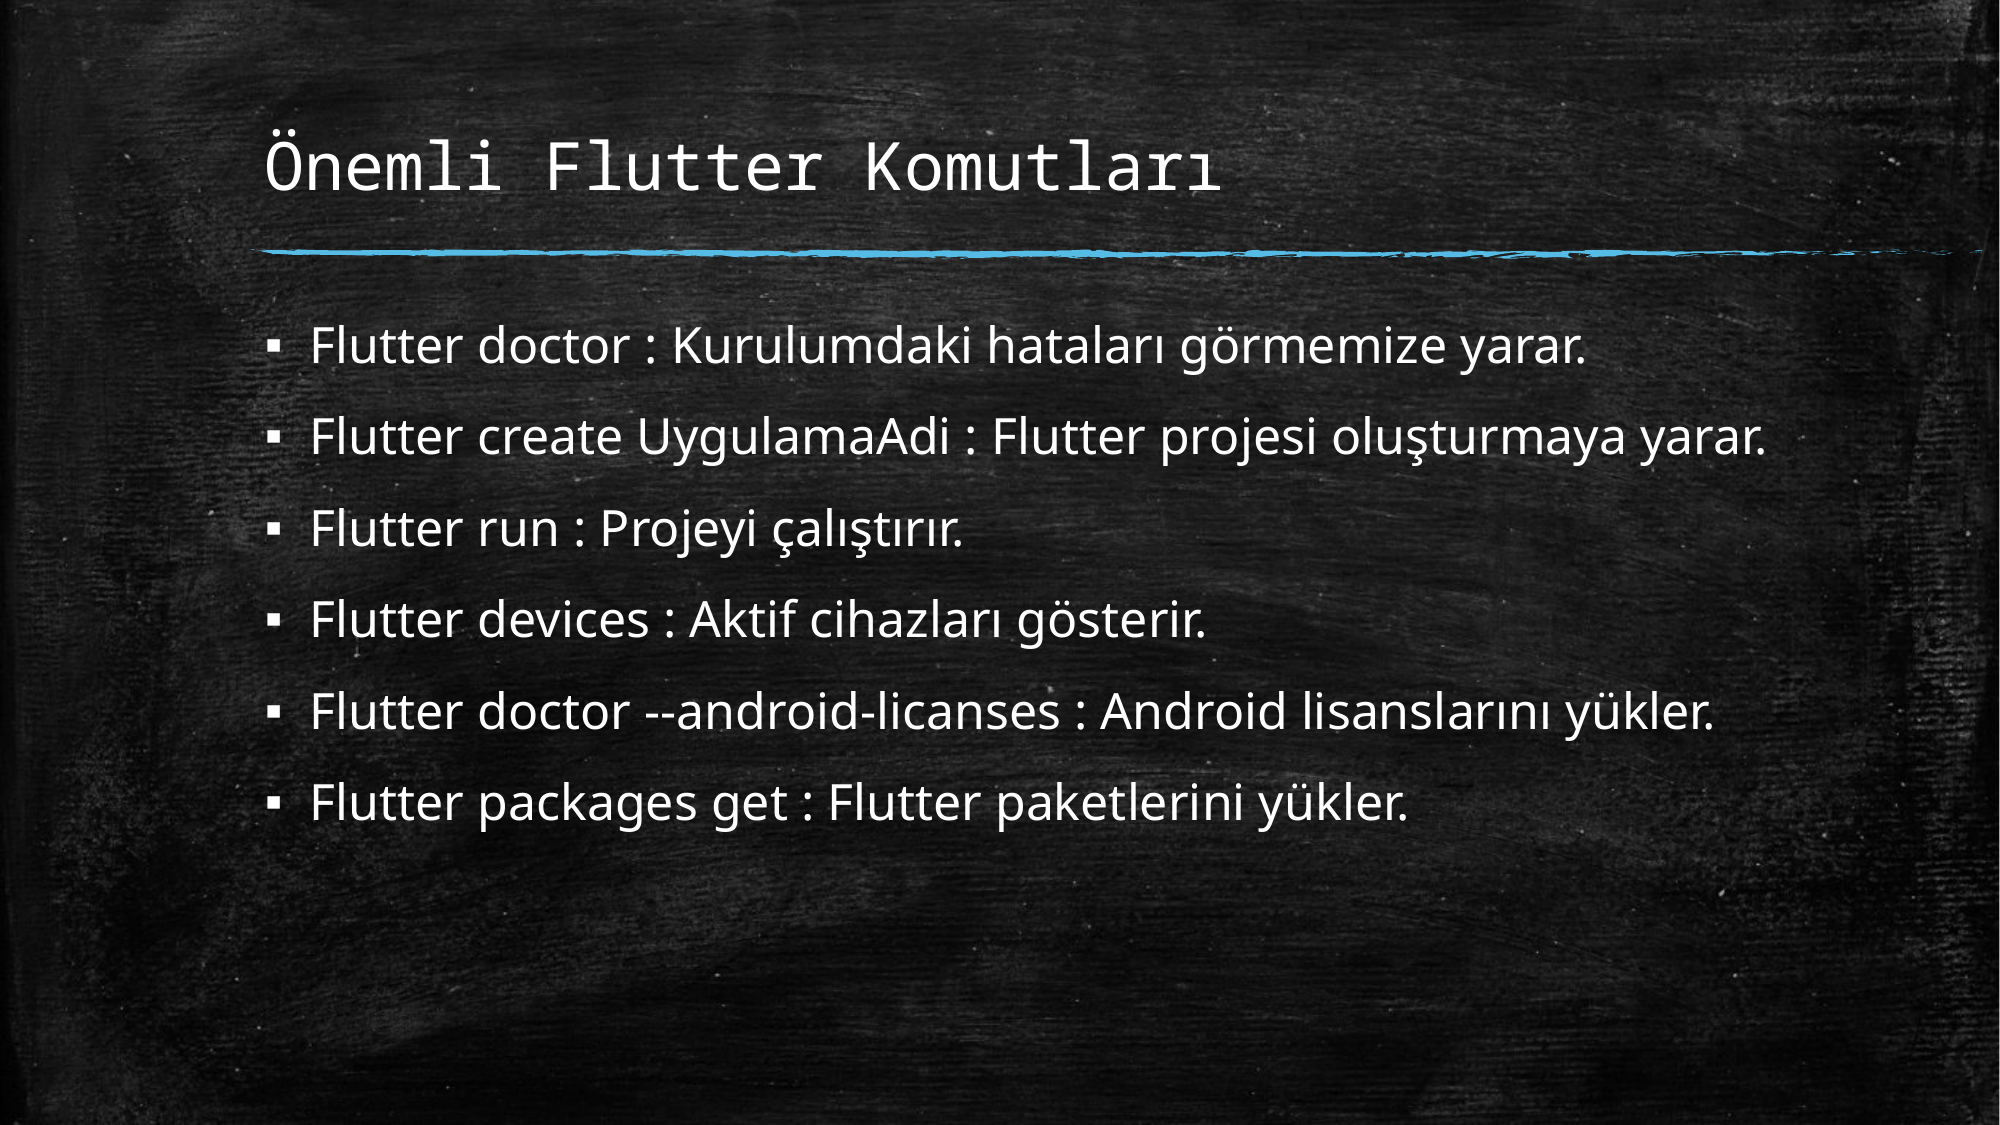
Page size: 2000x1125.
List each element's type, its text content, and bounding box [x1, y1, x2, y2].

list Flutter doctor : Kurulumdaki hataları görmemize yarar. Flutter create UygulamaAdi : Flutter projesi oluşturmaya yarar. Flutter run : Projeyi çalıştırır. Flutter devices : Aktif cihazları gösterir. Flutter doctor --android-licanses : Android lisanslarını yükler. Flutter packages get : Flutter paketlerini yükler. [249, 312, 1851, 1013]
title Önemli Flutter Komutları [249, 45, 1750, 213]
